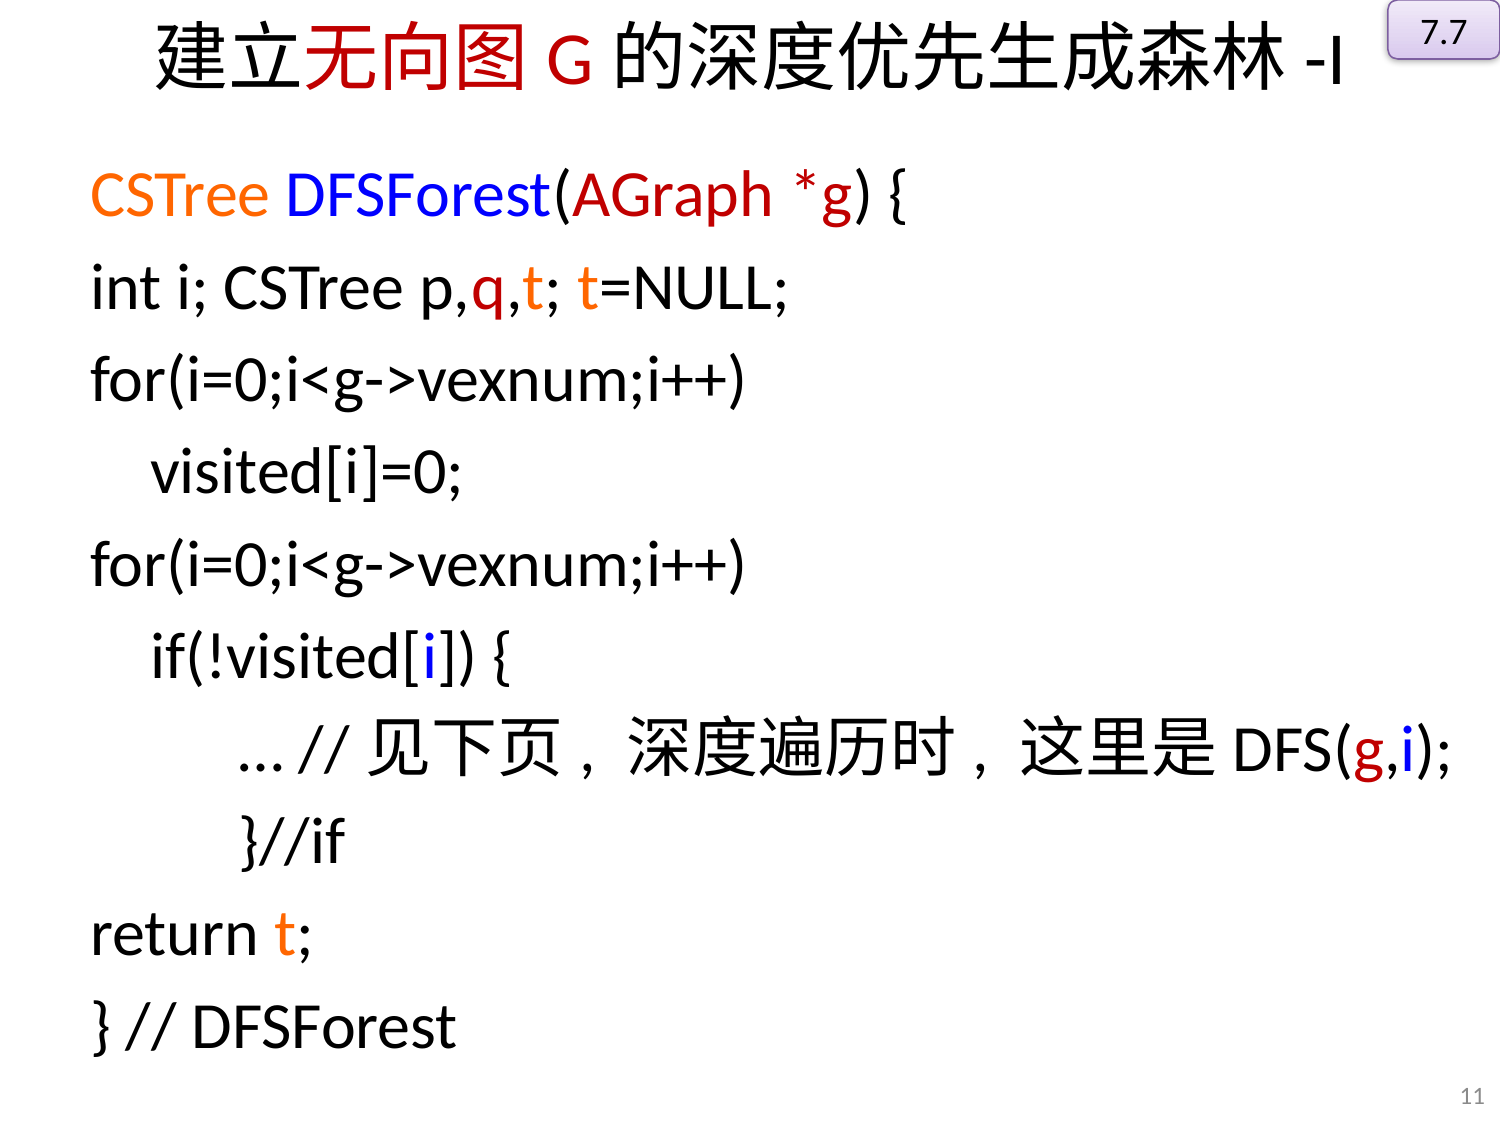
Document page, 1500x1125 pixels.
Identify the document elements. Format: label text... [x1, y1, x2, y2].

title 建立无向图G的深度优先生成森林-I [75, 0, 1425, 114]
text_box 7.7 [1387, 0, 1500, 60]
slide_number 11 [1435, 1065, 1500, 1125]
list CSTree DFSForest(AGraph *g) { int i; CSTree p,q,t; t=NULL; for(i=0;i<g->vexnum;i++) visited[i]=0; for(i=0;i<g->vexnum;i++) if(!visited[i]) { … //见下页, 深度遍历时, 这里是DFS(g,i); }//if return t; } // DFSForest [75, 143, 1483, 1101]
